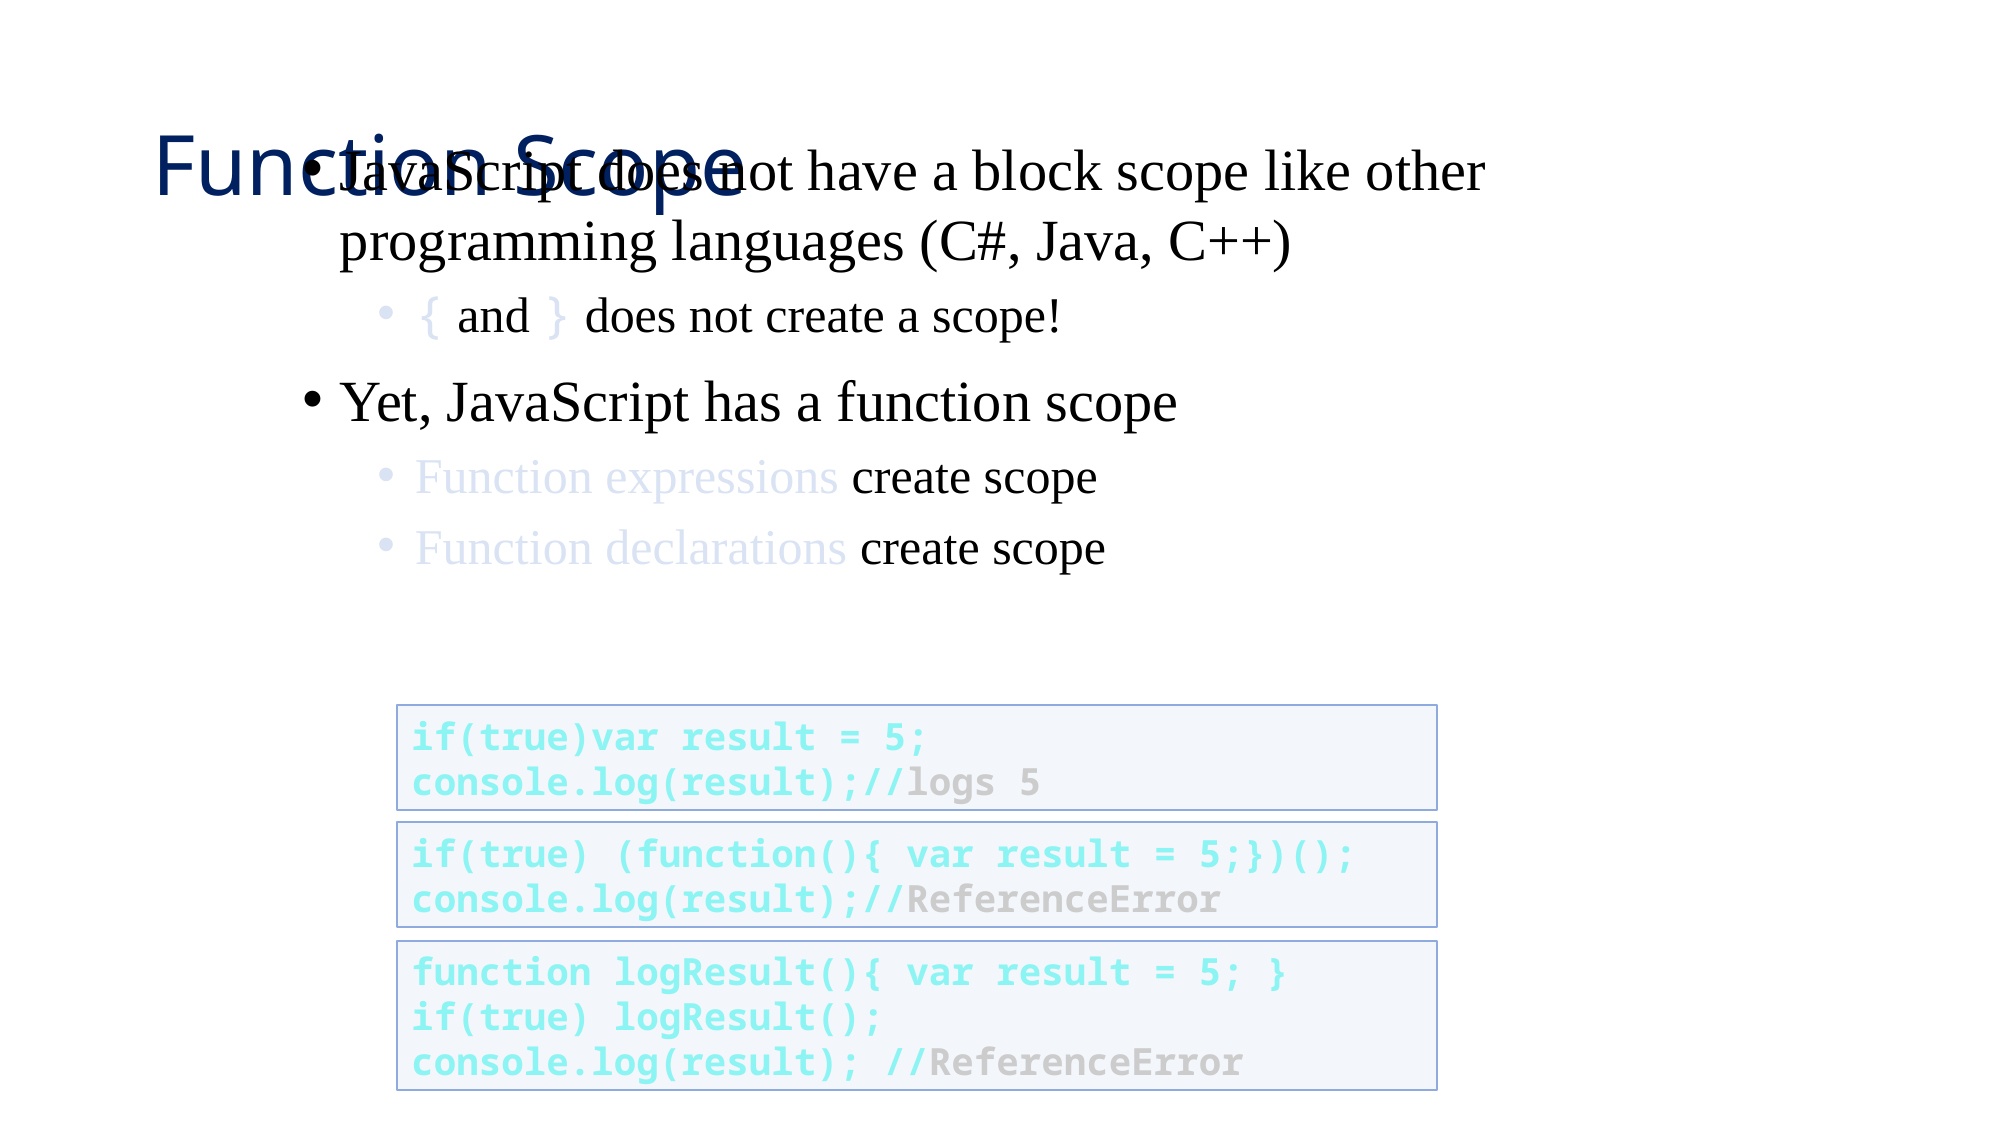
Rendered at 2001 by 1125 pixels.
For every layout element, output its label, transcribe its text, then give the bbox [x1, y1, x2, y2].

list JavaScript does not have a block scope like other programming languages (C#, Java, C++) { and } does not create a scope! Yet, JavaScript has a function scope Function expressions create scope Function declarations create scope [287, 124, 1713, 695]
title Function Scope [137, 59, 1863, 278]
text_box if(true) (function(){ var result = 5;})(); console.log(result);//ReferenceError [396, 822, 1437, 927]
text_box function logResult(){ var result = 5; } if(true) logResult(); console.log(result); //ReferenceError [396, 940, 1437, 1091]
text_box if(true)var result = 5; console.log(result);//logs 5 [396, 705, 1437, 811]
